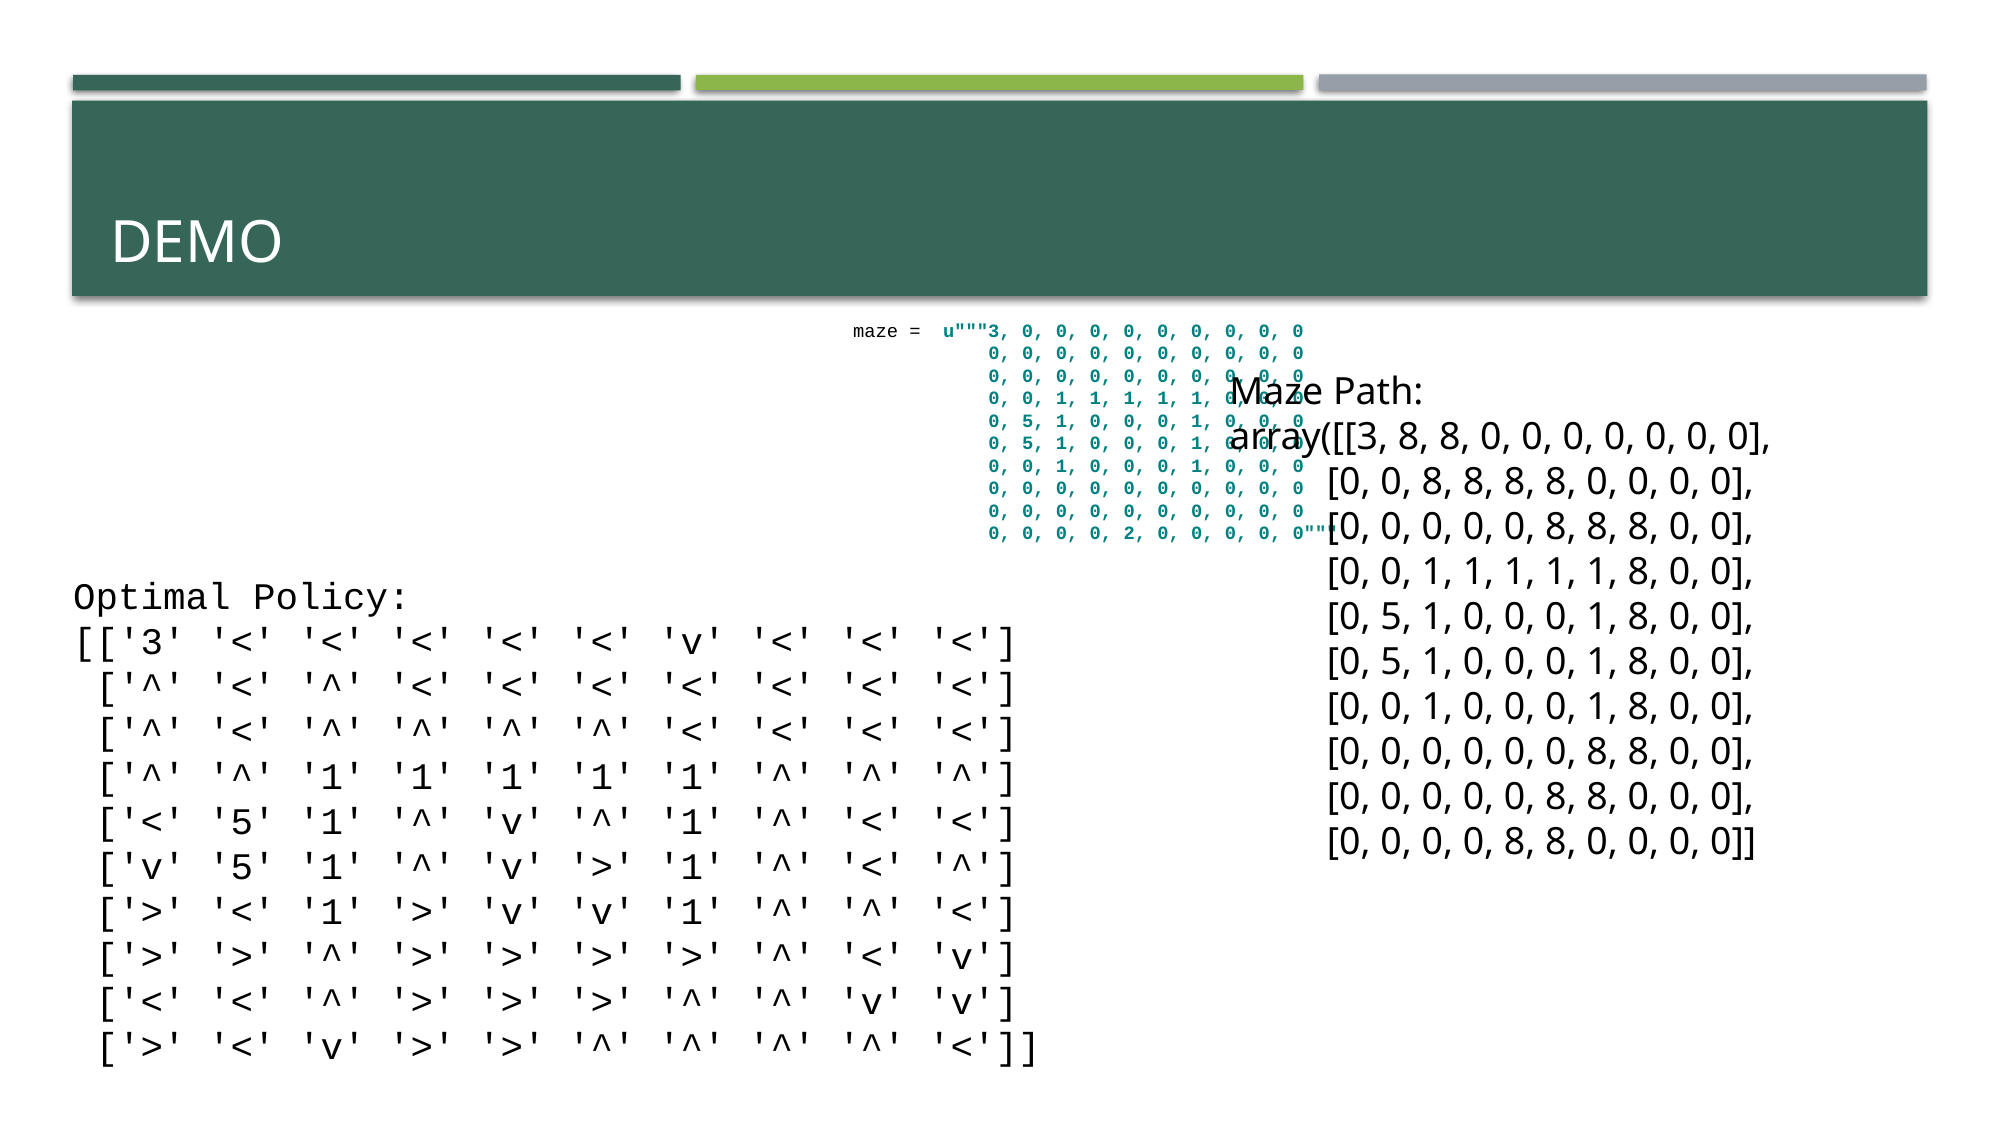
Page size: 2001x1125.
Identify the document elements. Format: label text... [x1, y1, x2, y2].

title Demo [95, 115, 1905, 282]
text_box Maze Path: array([[3, 8, 8, 0, 0, 0, 0, 0, 0, 0], [0, 0, 8, 8, 8, 8, 0, 0, 0, 0], [0, 0, 0, 0, 0, 8, 8, 8, 0, 0], [0, 0, 1, 1, 1, 1, 1, 8, 0, 0], [0, 5, 1, 0, 0, 0, 1, 8, 0, 0], [0, 5, 1, 0, 0, 0, 1, 8, 0, 0], [0, 0, 1, 0, 0, 0, 1, 8, 0, 0], [0, 0, 0, 0, 0, 0, 8, 8, 0, 0], [0, 0, 0, 0, 0, 8, 8, 0, 0, 0], [0, 0, 0, 0, 8, 8, 0, 0, 0, 0]] [1214, 359, 1868, 870]
text_box Optimal Policy: [['3' '<' '<' '<' '<' '<' 'v' '<' '<' '<'] ['^' '<' '^' '<' '<' '<' '<' '<' '<' '<'] ['^' '<' '^' '^' '^' '^' '<' '<' '<' '<'] ['^' '^' '1' '1' '1' '1' '1' '^' '^' '^'] ['<' '5' '1' '^' 'v' '^' '1' '^' '<' '<'] ['v' '5' '1' '^' 'v' '>' '1' '^' '<' '^'] ['>' '<' '1' '>' 'v' 'v' '1' '^' '^' '<'] ['>' '>' '^' '>' '>' '>' '>' '^' '<' 'v'] ['<' '<' '^' '>' '>' '>' '^' '^' 'v' 'v'] ['>' '<' 'v' '>' '>' '^' '^' '^' '^' '<']] [58, 564, 1060, 1120]
text_box maze = u"""3, 0, 0, 0, 0, 0, 0, 0, 0, 0 0, 0, 0, 0, 0, 0, 0, 0, 0, 0 0, 0, 0, 0, 0, 0, 0, 0, 0, 0 0, 0, 1, 1, 1, 1, 1, 0, 0, 0 0, 5, 1, 0, 0, 0, 1, 0, 0, 0 0, 5, 1, 0, 0, 0, 1, 0, 0, 0 0, 0, 1, 0, 0, 0, 1, 0, 0, 0 0, 0, 0, 0, 0, 0, 0, 0, 0, 0 0, 0, 0, 0, 0, 0, 0, 0, 0, 0 0, 0, 0, 0, 2, 0, 0, 0, 0, 0""" [838, 311, 1353, 551]
